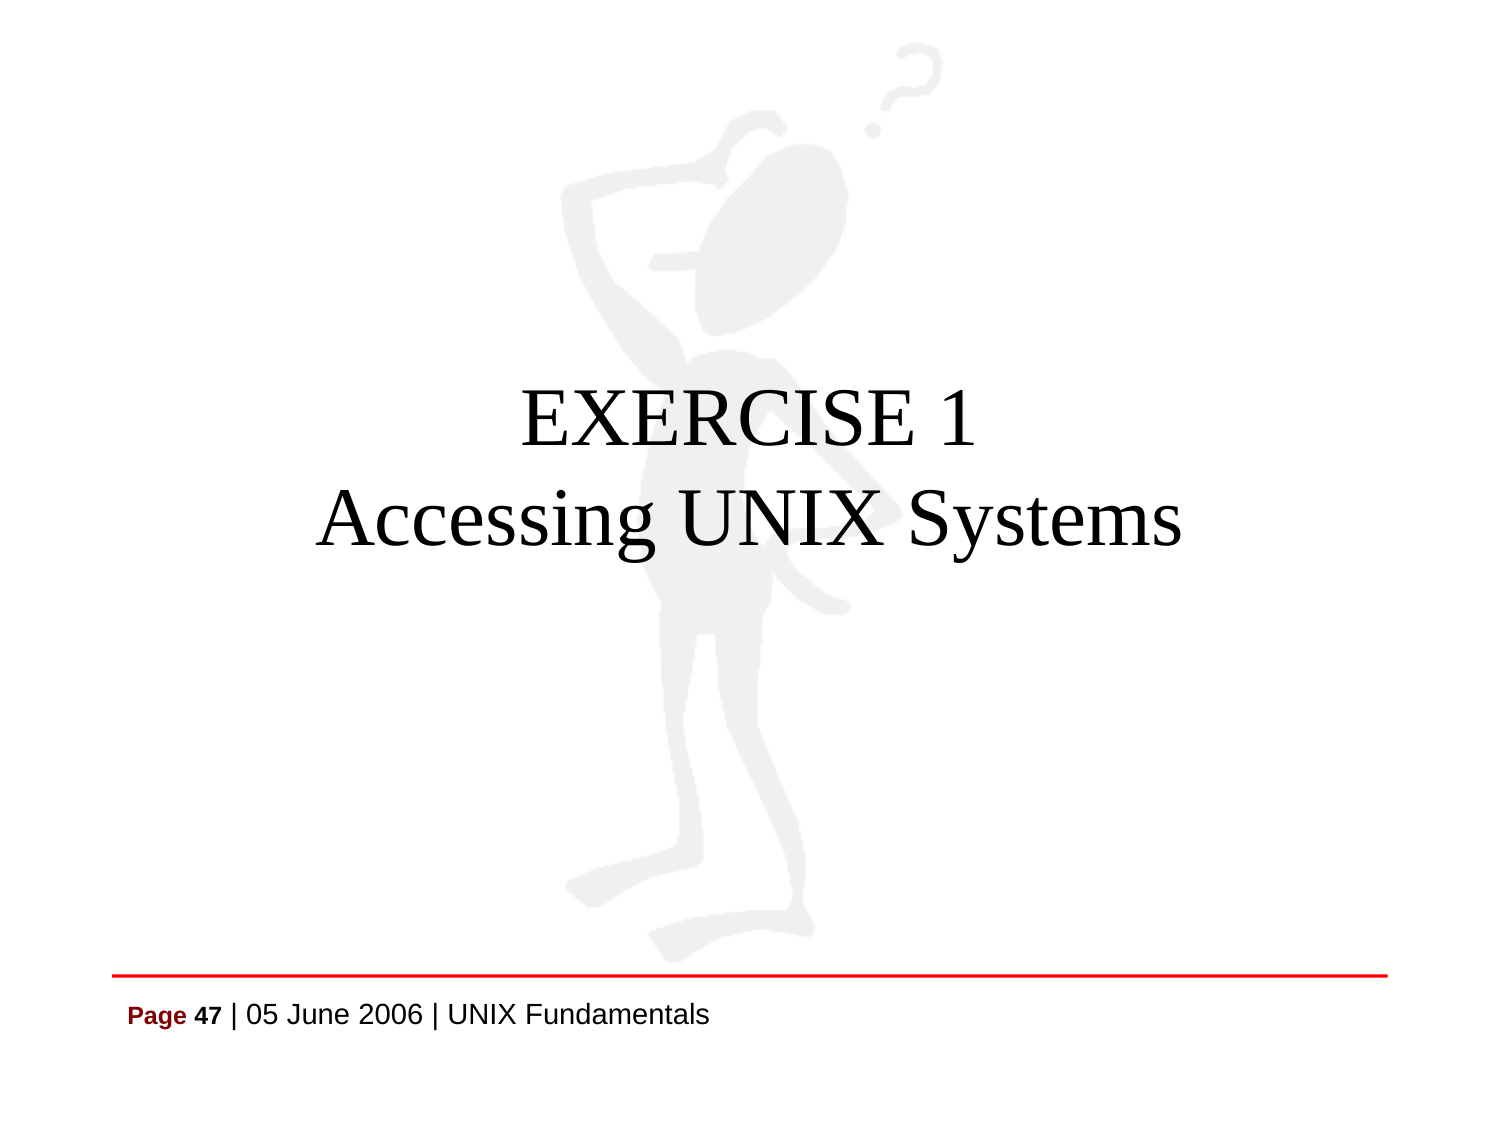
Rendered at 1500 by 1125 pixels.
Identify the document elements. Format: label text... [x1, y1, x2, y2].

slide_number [112, 987, 1388, 1071]
title EXERCISE 1 Accessing UNIX Systems [945, 78, 1388, 847]
picture [560, 42, 945, 964]
title EXERCISE 1 Accessing UNIX Systems [112, 78, 560, 847]
